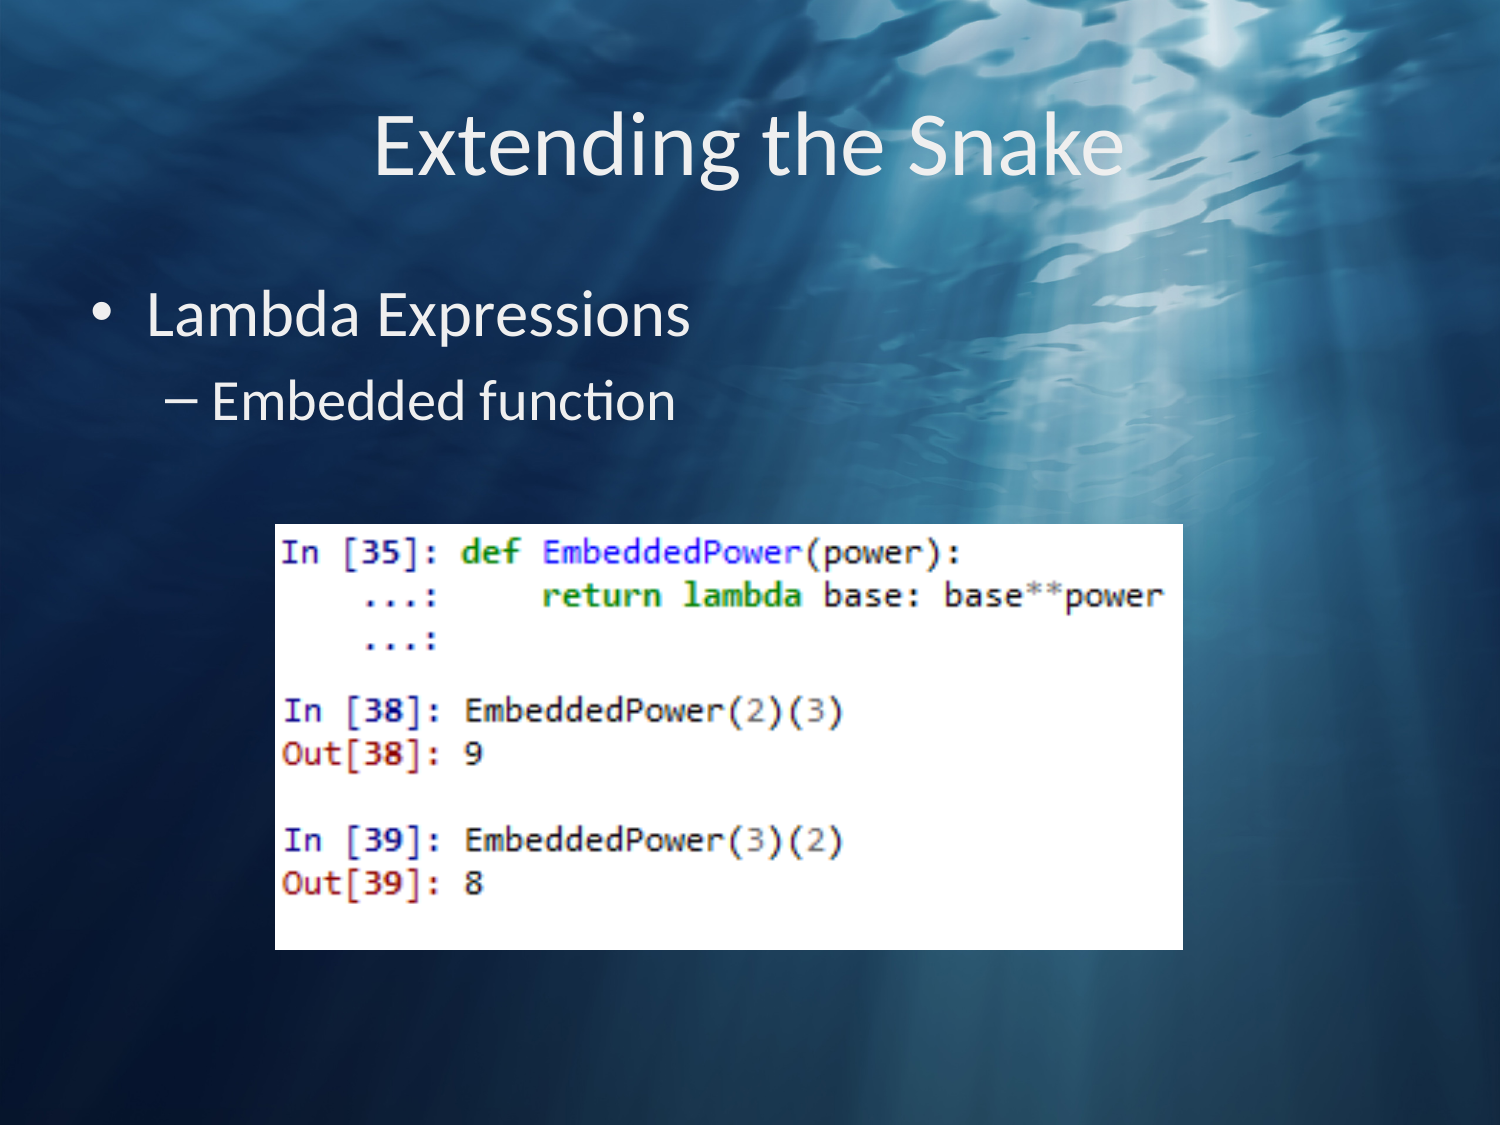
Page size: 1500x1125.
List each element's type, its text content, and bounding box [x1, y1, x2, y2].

picture [0, 0, 1500, 1125]
list Lambda Expressions Embedded function [75, 262, 1425, 1005]
title Extending the Snake [75, 45, 1425, 233]
